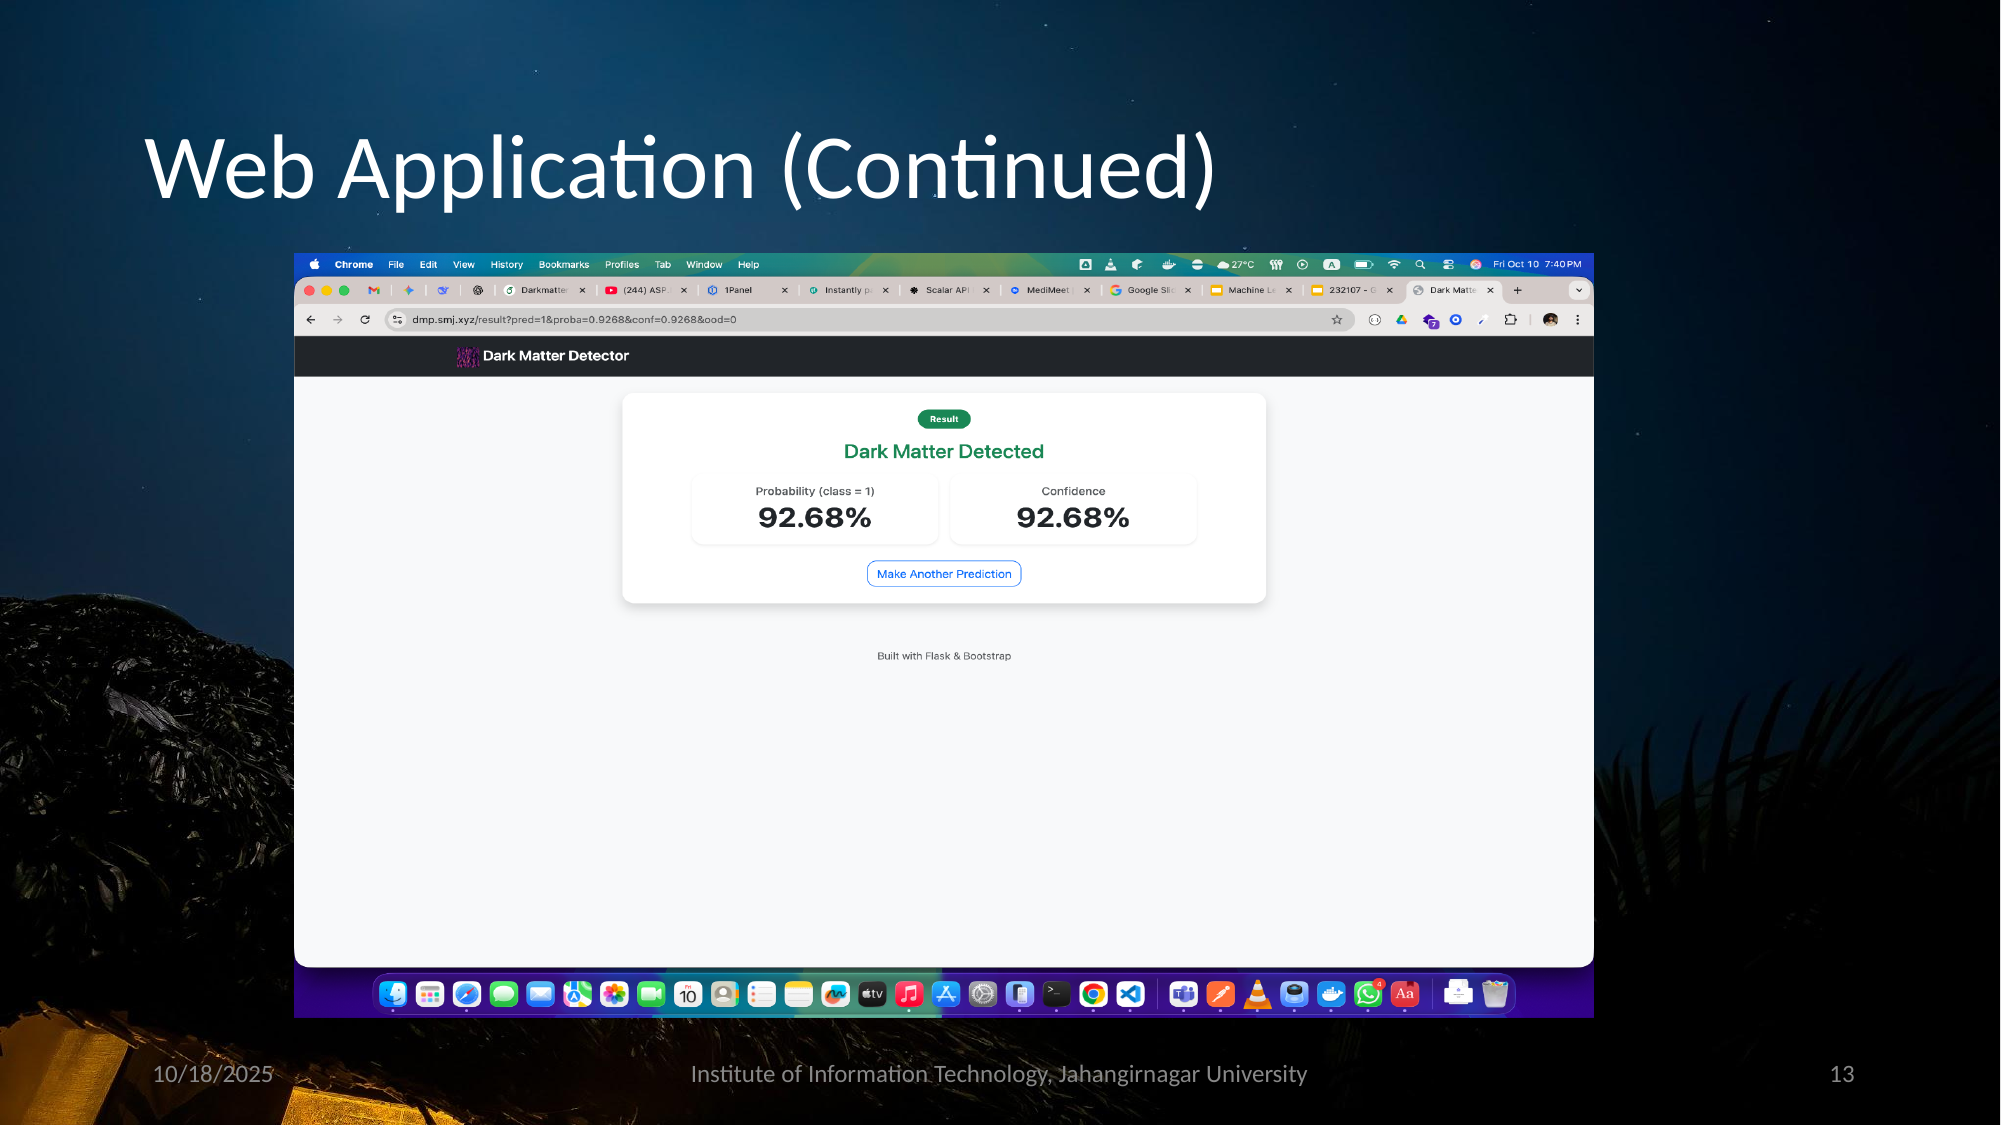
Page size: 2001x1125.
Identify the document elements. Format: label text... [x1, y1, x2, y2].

slide_number ‹#› [1820, 738, 1863, 1125]
text_box 10/18/2025 [144, 1050, 580, 1096]
text_box Institute of Information Technology, Jahangirnagar University [669, 1050, 1330, 1096]
picture [0, 0, 2001, 1125]
title Web Application (Continued) [137, 59, 1863, 278]
